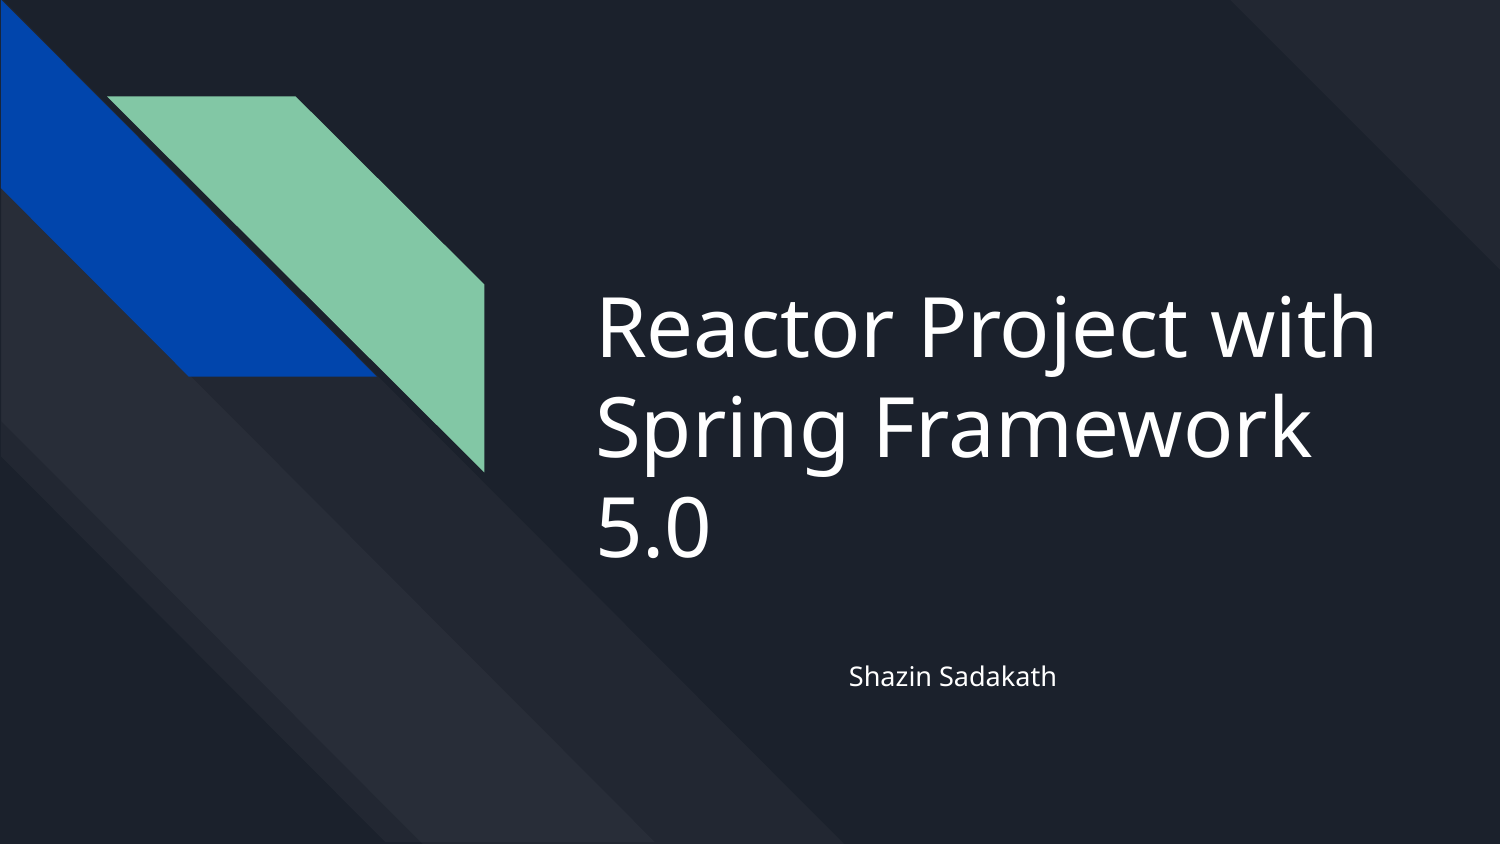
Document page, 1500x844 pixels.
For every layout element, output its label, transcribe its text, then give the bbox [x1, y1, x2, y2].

title Reactor Project with Spring Framework 5.0 [580, 258, 1404, 518]
subtitle Shazin Sadakath [833, 643, 1404, 727]
